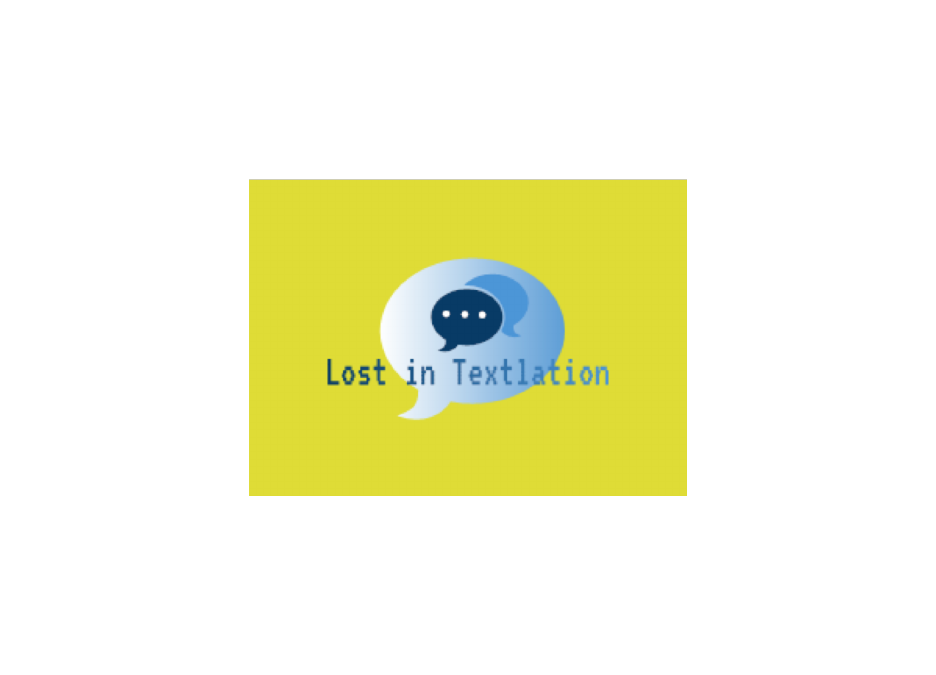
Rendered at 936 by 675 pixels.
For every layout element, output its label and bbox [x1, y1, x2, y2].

picture [249, 179, 687, 496]
